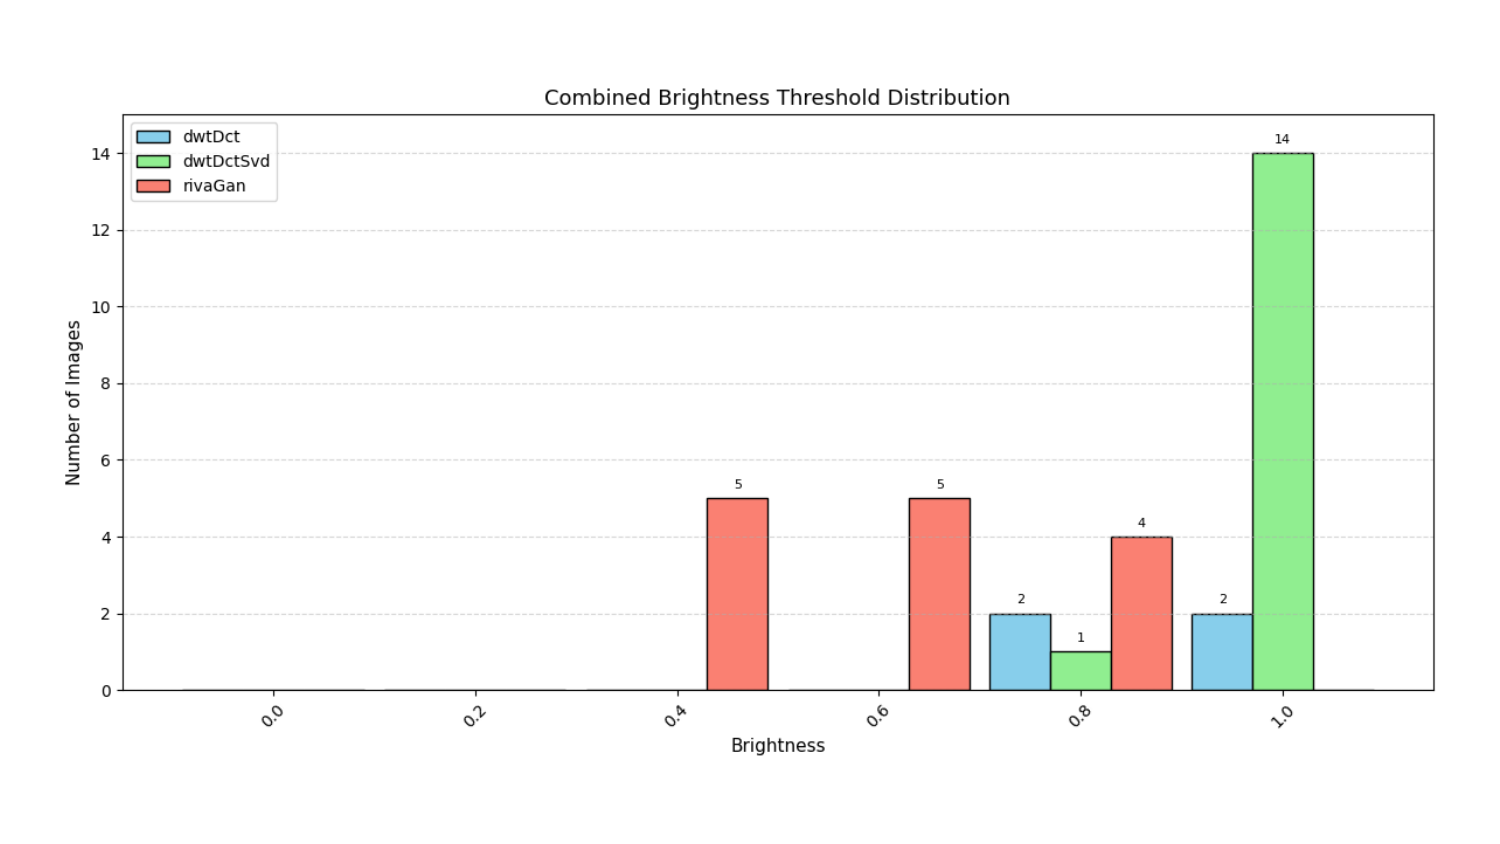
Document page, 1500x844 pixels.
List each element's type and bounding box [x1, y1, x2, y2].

picture [49, 71, 1451, 773]
